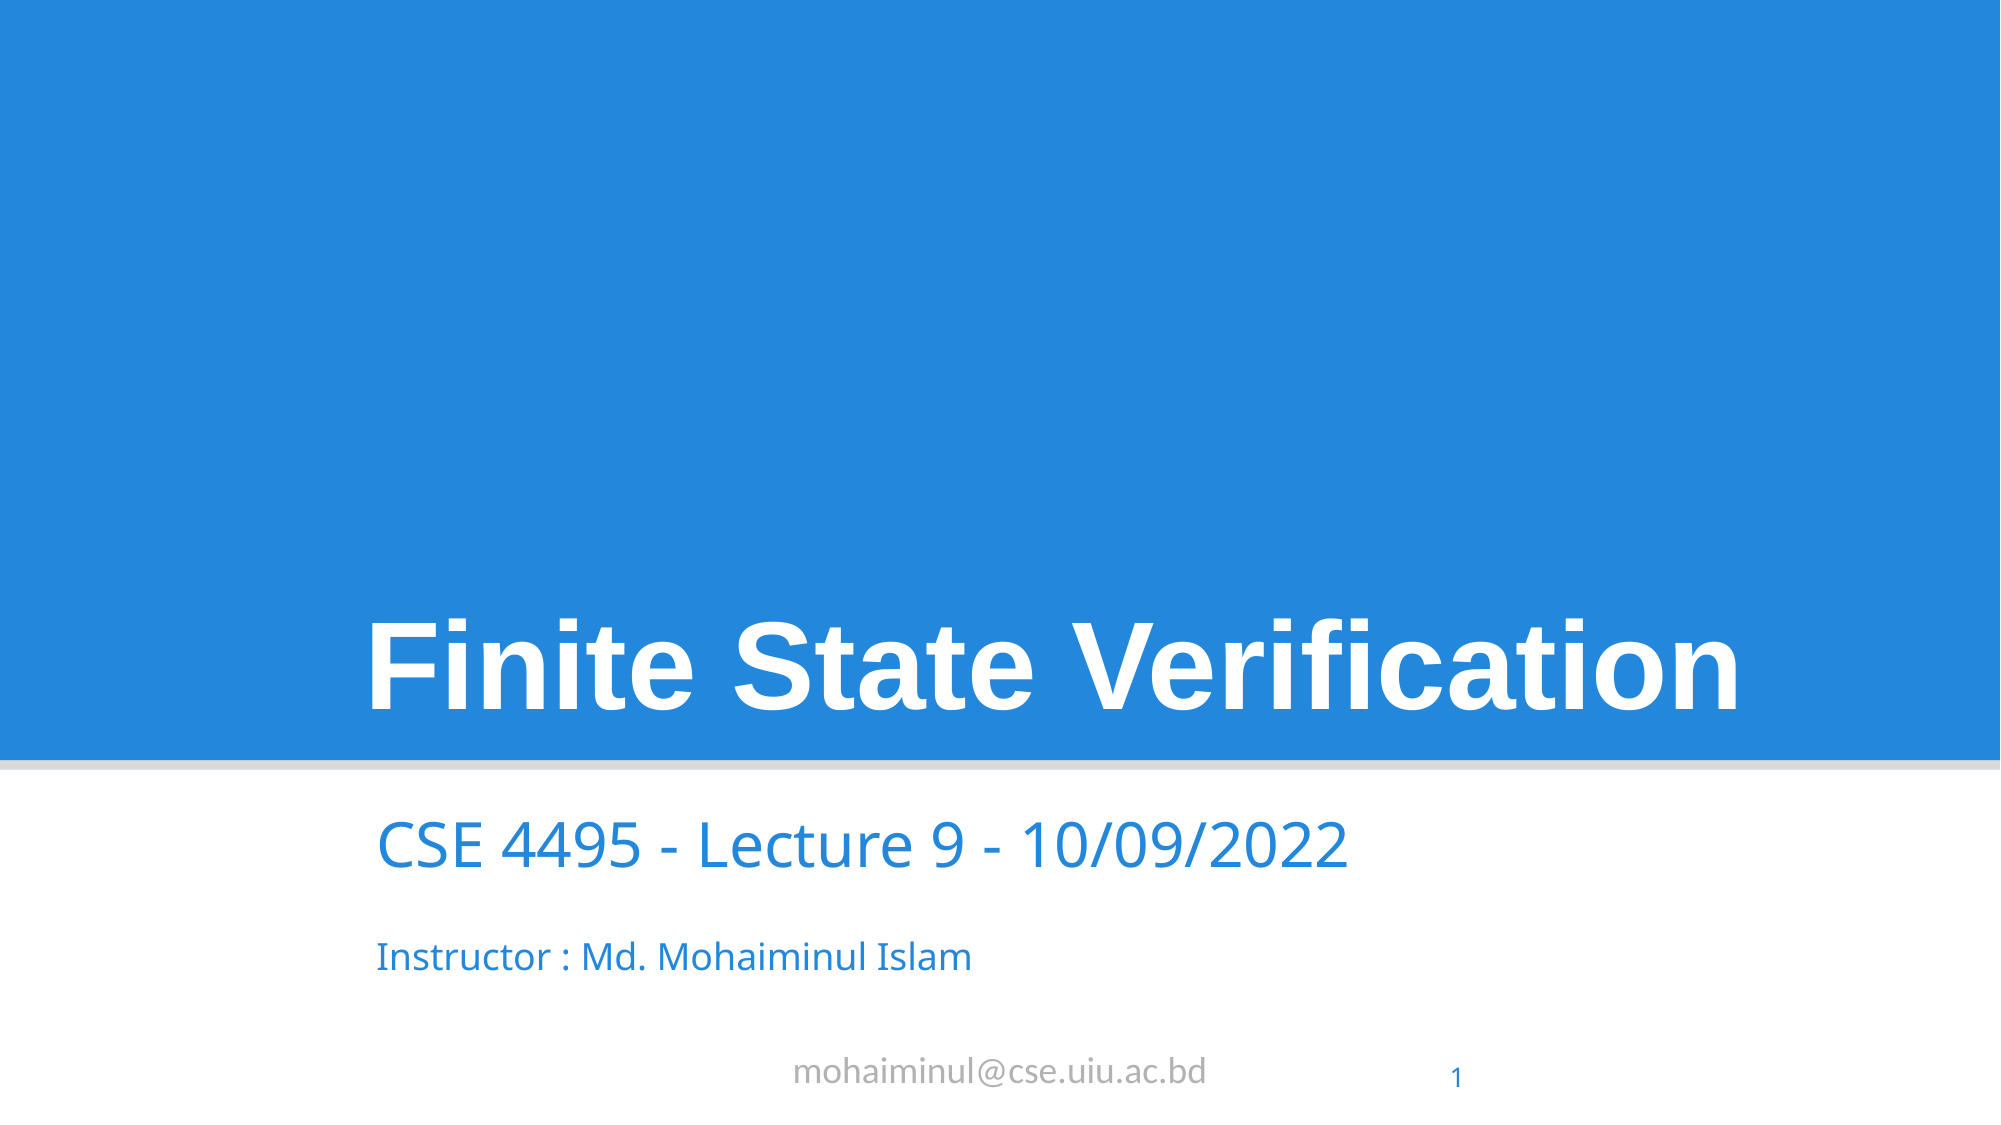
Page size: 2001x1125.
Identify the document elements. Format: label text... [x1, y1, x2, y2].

text_box CSE 4495 - Lecture 9 - 10/09/2022 Instructor : Md. Mohaiminul Islam [374, 659, 1638, 978]
text_box Finite State Verification [362, 582, 1788, 735]
slide_number 1 [1443, 1064, 1486, 1097]
footer mohaiminul@cse.uiu.ac.bd [680, 1046, 1320, 1092]
